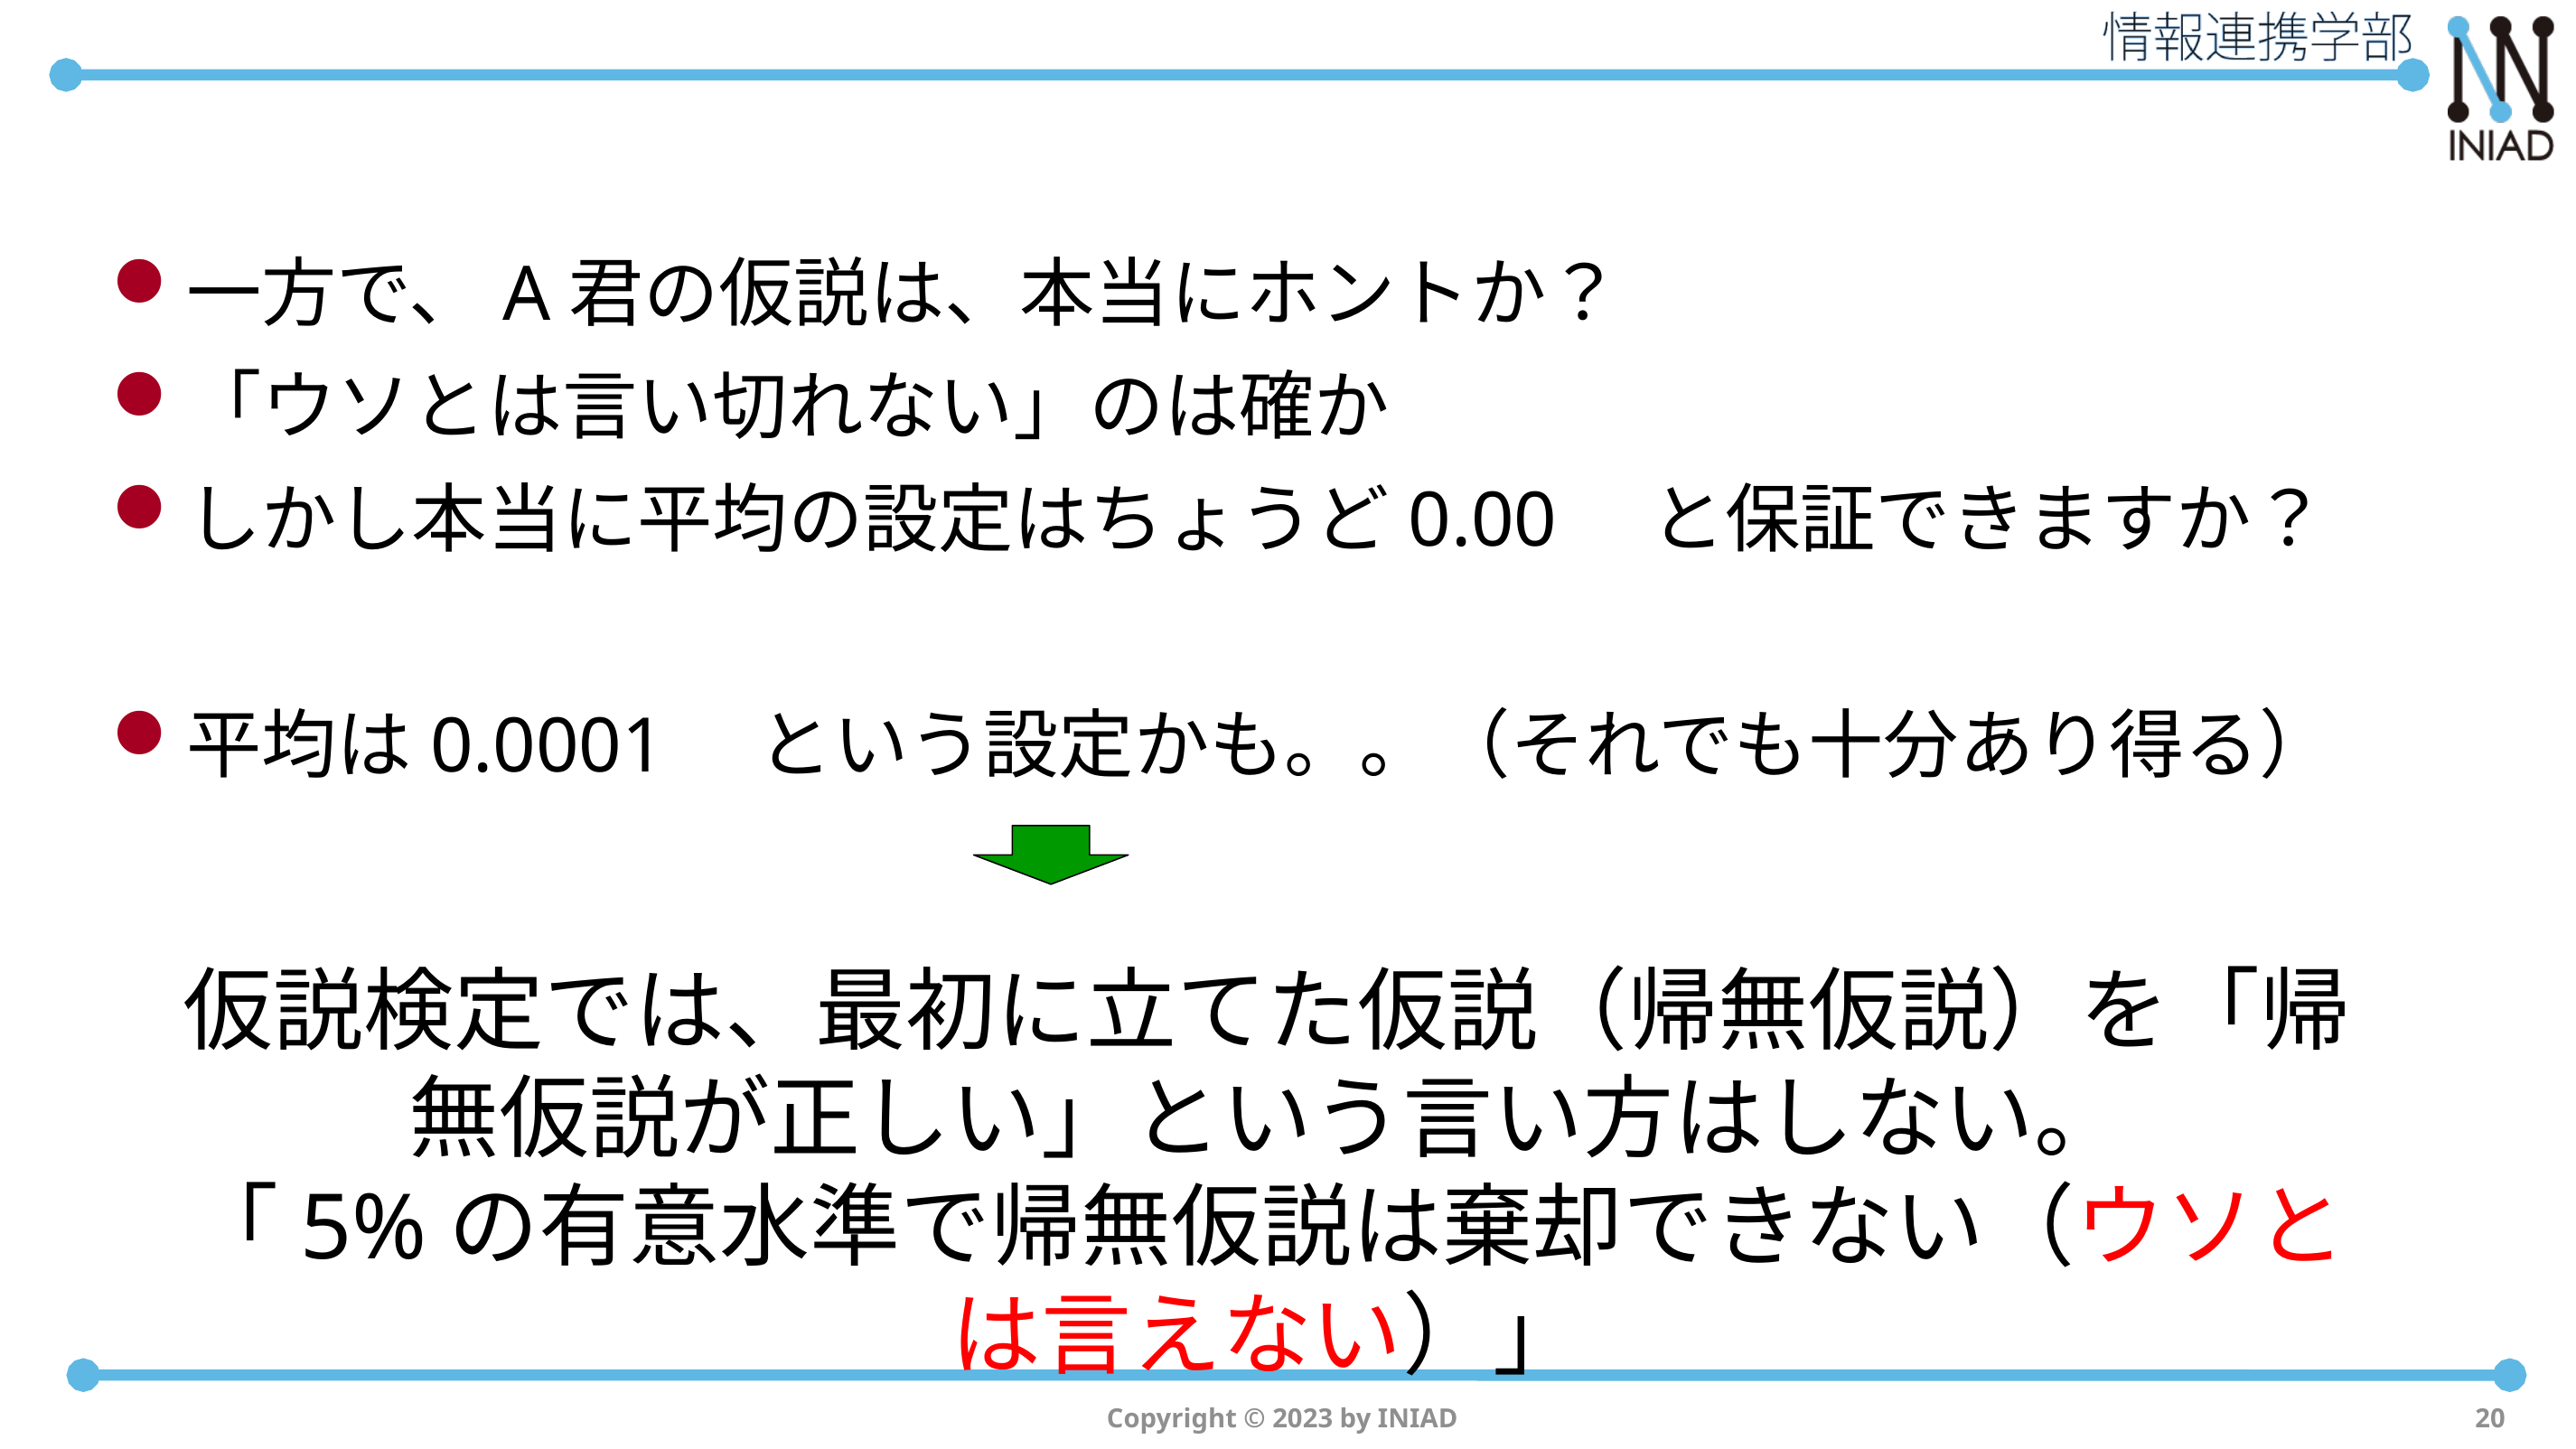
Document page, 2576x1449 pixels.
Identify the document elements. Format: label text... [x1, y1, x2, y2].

picture [2448, 12, 2555, 170]
text_box [973, 825, 1129, 884]
slide_number 20 [2376, 1376, 2519, 1445]
footer Copyright © 2023 by INIAD [59, 1374, 2376, 1445]
text_box 仮説検定では、最初に立てた仮説（帰無仮説）を「帰無仮説が正しい」という言い方はしない。 「5%の有意水準で帰無仮説は棄却できない（ウソとは言えない）」 [156, 945, 2377, 1393]
text_box 一方で、A君の仮説は、本当にホントか？ 「ウソとは言い切れない」のは確か しかし本当に平均の設定はちょうど0.00 と保証できますか？ 平均は0.0001 という設定かも。。（それでも十分あり得る） [98, 238, 2537, 794]
